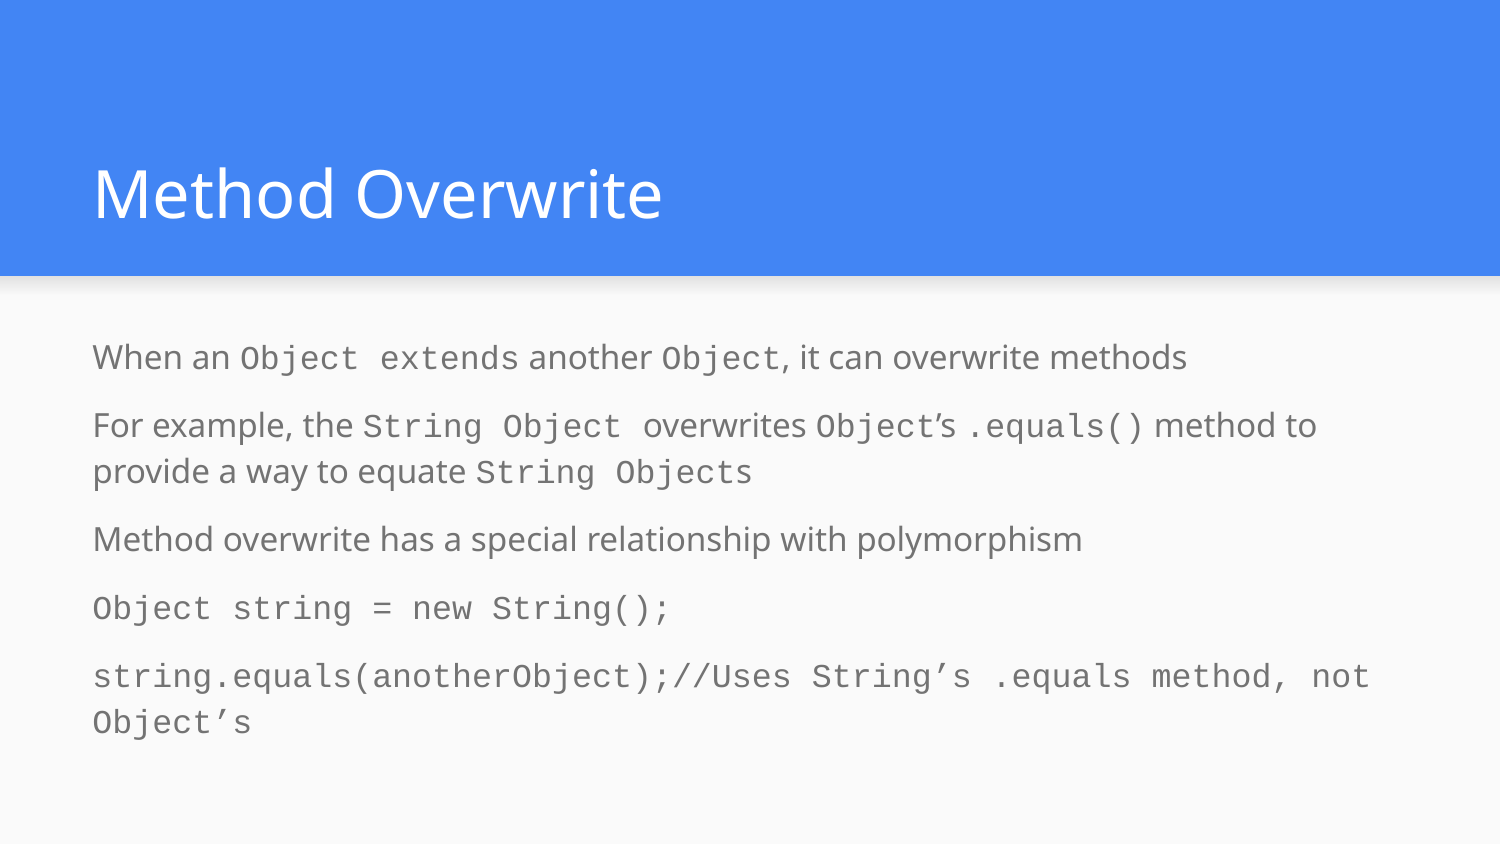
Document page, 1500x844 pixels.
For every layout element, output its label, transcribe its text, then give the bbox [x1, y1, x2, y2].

title Method Overwrite [77, 121, 1427, 248]
list When an Object extends another Object, it can overwrite methods For example, the String Object overwrites Object’s .equals() method to provide a way to equate String Objects Method overwrite has a special relationship with polymorphism Object string = new String(); string.equals(anotherObject);//Uses String’s .equals method, not Object’s [77, 314, 1427, 760]
